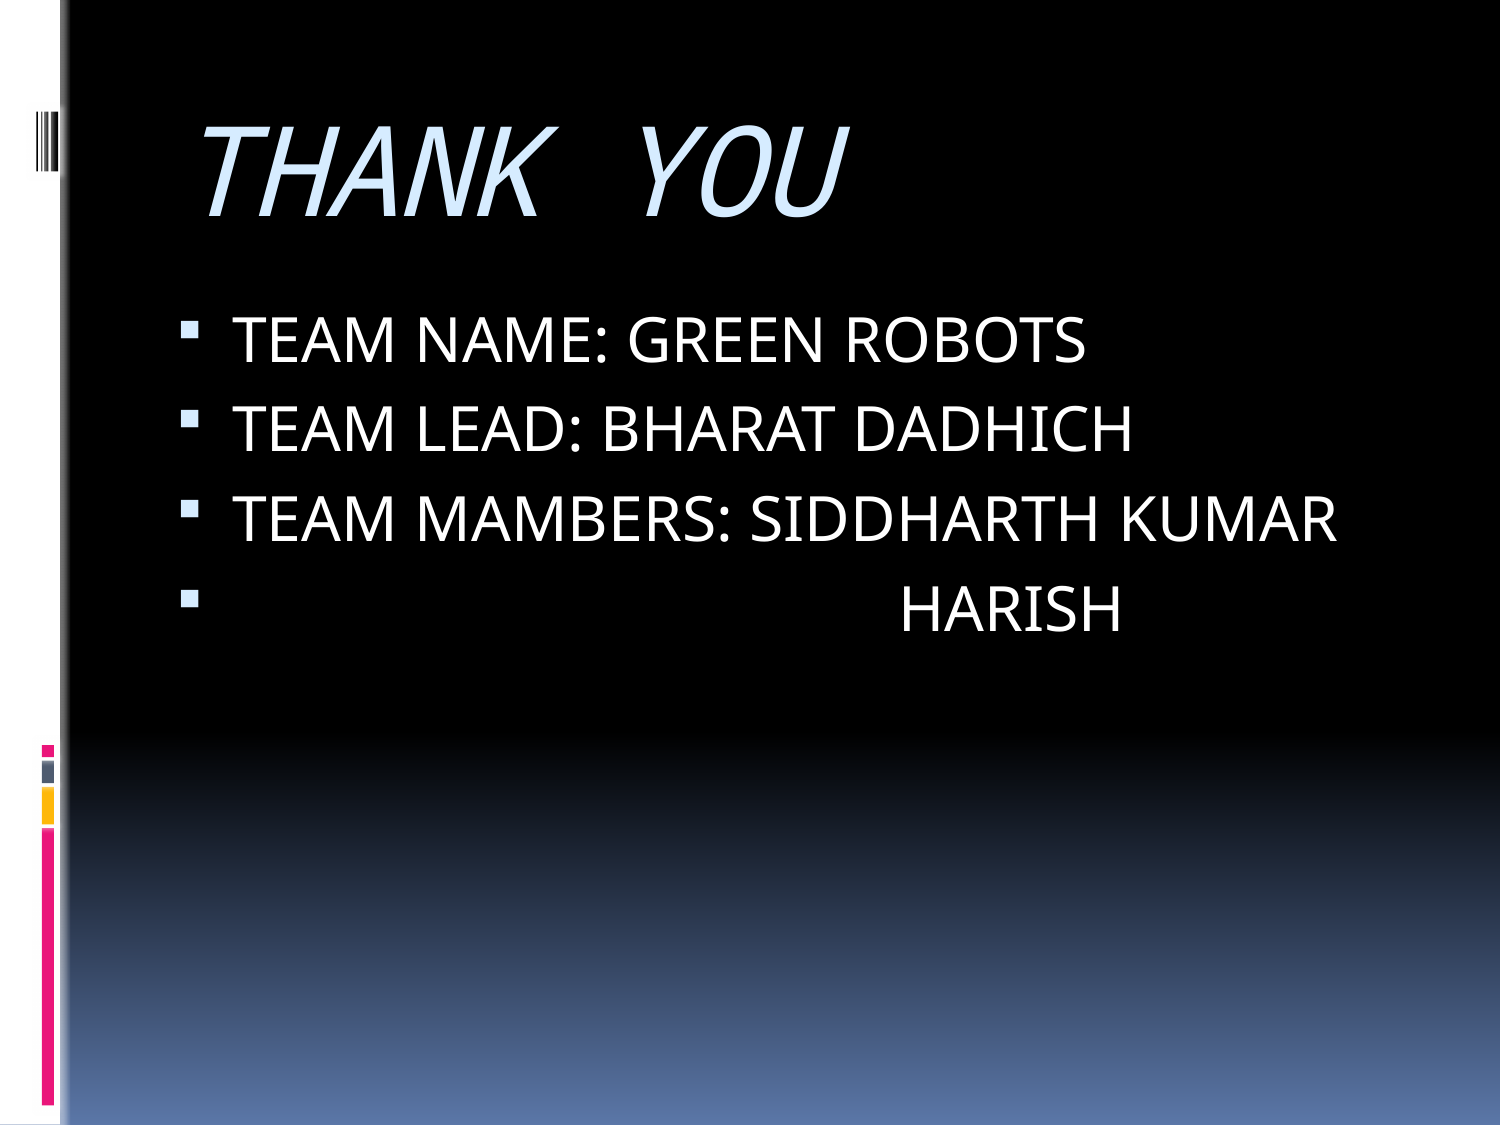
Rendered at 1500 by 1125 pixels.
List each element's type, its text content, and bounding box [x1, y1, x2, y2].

list TEAM NAME: GREEN ROBOTS TEAM LEAD: BHARAT DADHICH TEAM MAMBERS: SIDDHARTH KUMAR HARISH [150, 292, 1425, 1043]
title THANK YOU [162, 83, 1425, 234]
